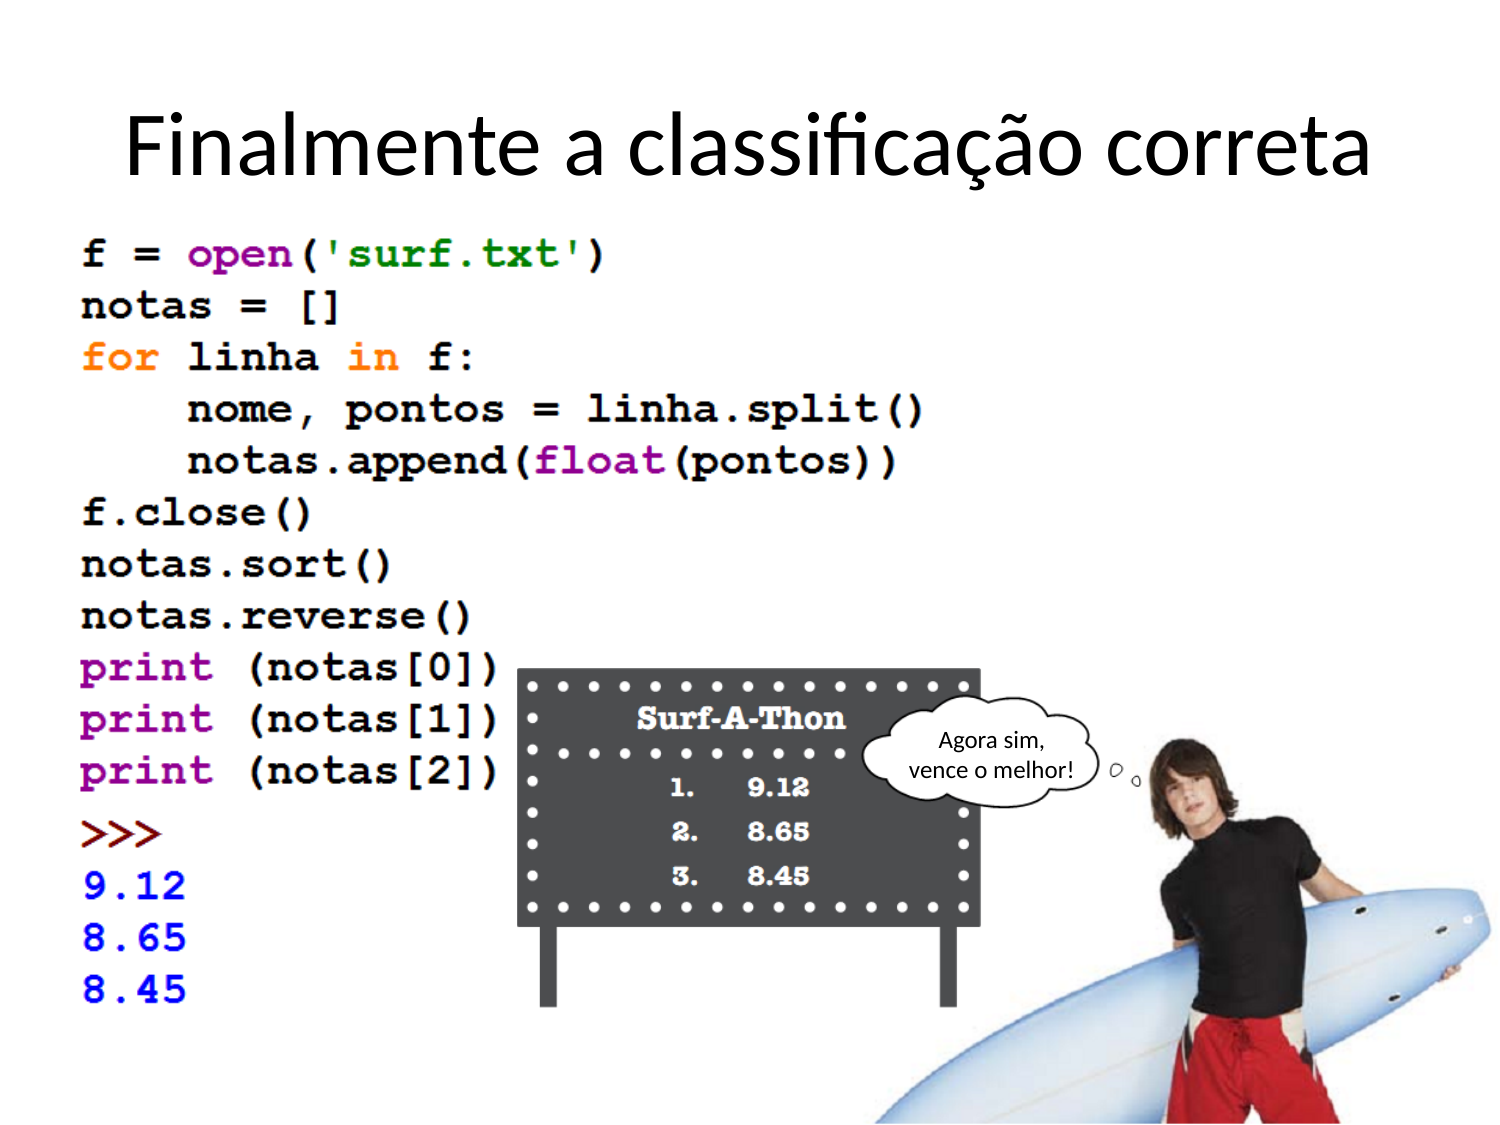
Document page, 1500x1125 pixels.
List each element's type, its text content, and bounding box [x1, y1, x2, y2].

picture [76, 231, 1500, 1125]
picture [76, 810, 207, 1019]
title Finalmente a classificação correta [75, 45, 1425, 233]
